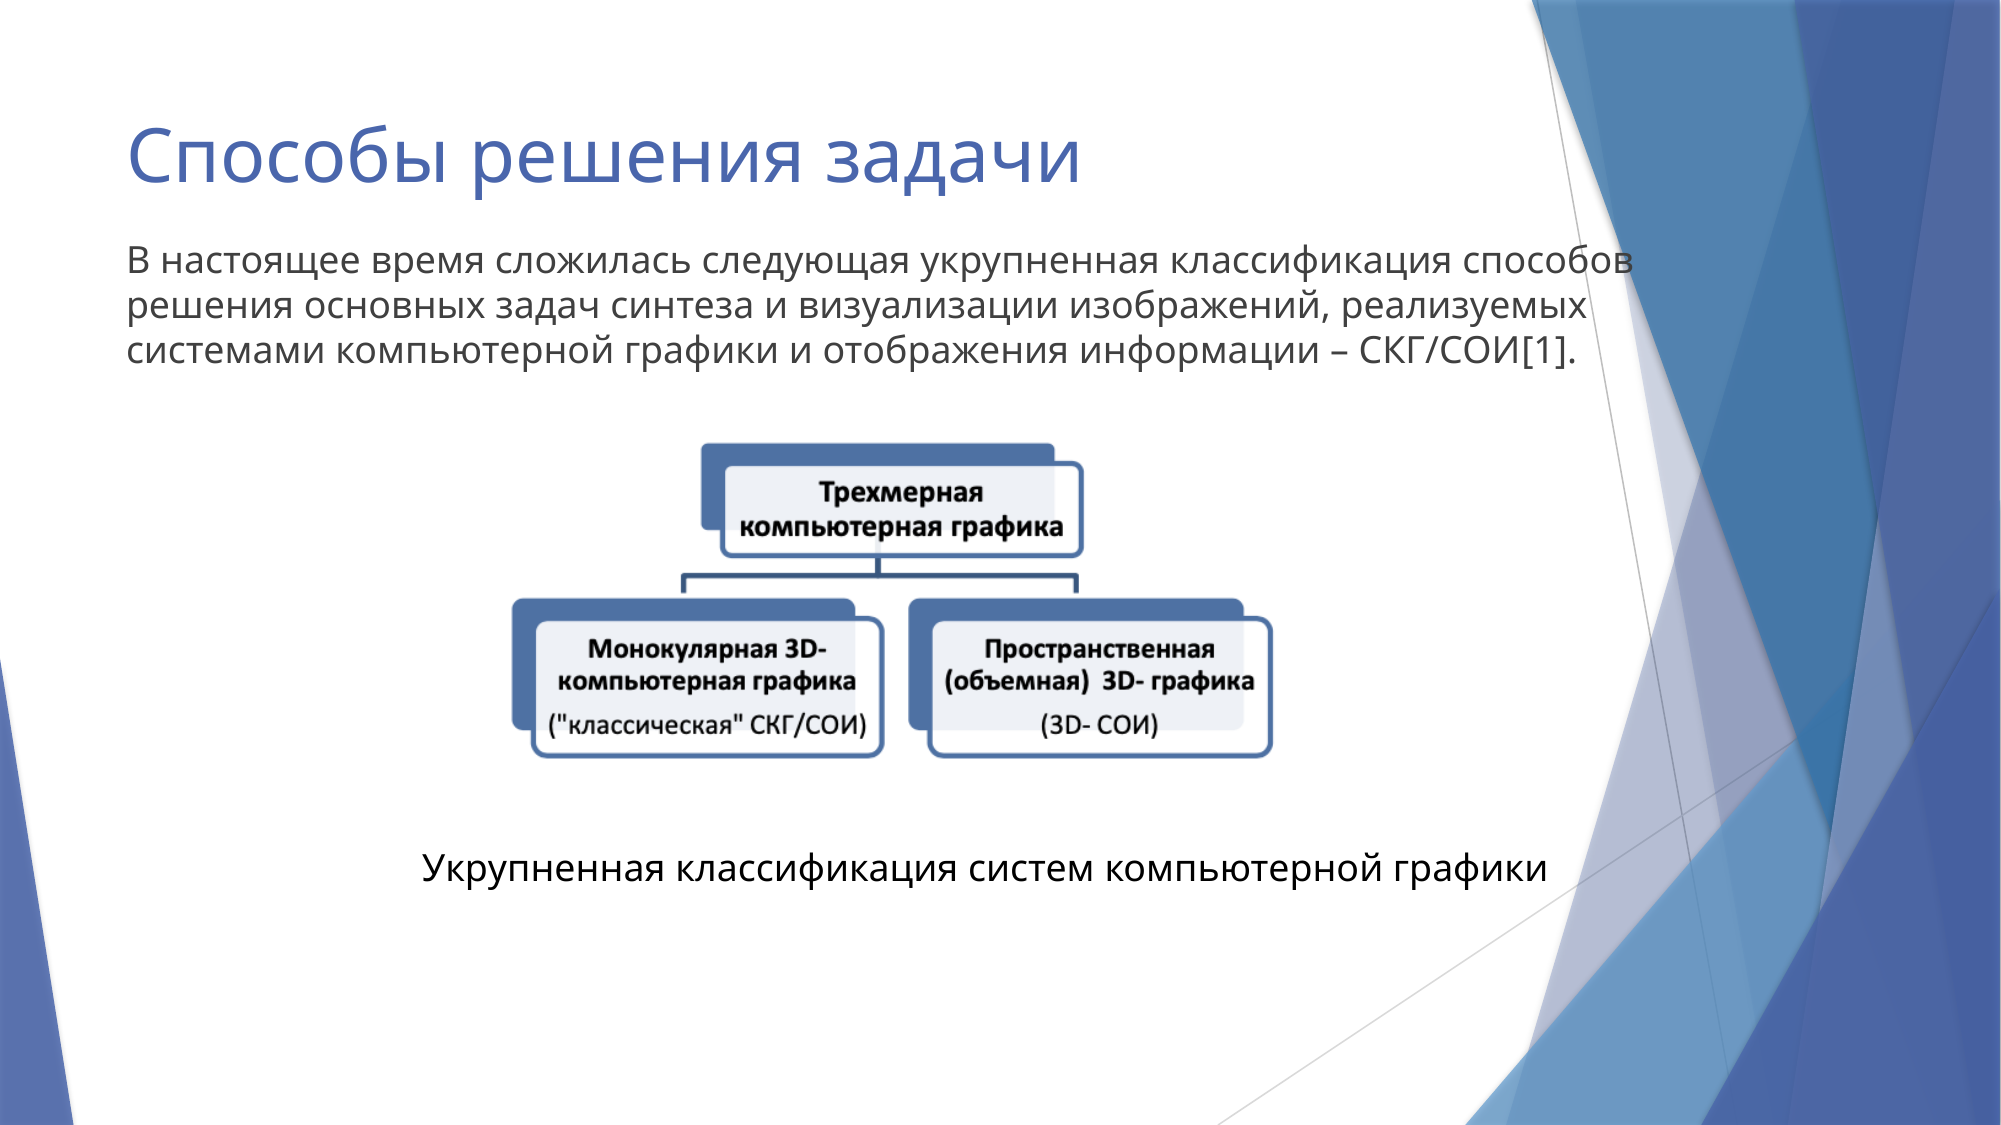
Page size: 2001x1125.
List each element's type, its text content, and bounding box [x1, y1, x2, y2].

list В настоящее время сложилась следующая укрупненная классификация способов решения основных задач синтеза и визуализации изображений, реализуемых системами компьютерной графики и отображения информации – СКГ/СОИ[1]. [111, 228, 1661, 865]
picture [444, 395, 1317, 809]
title Способы решения задачи [111, 99, 1522, 228]
text_box Укрупненная классификация систем компьютерной графики [407, 836, 1585, 896]
